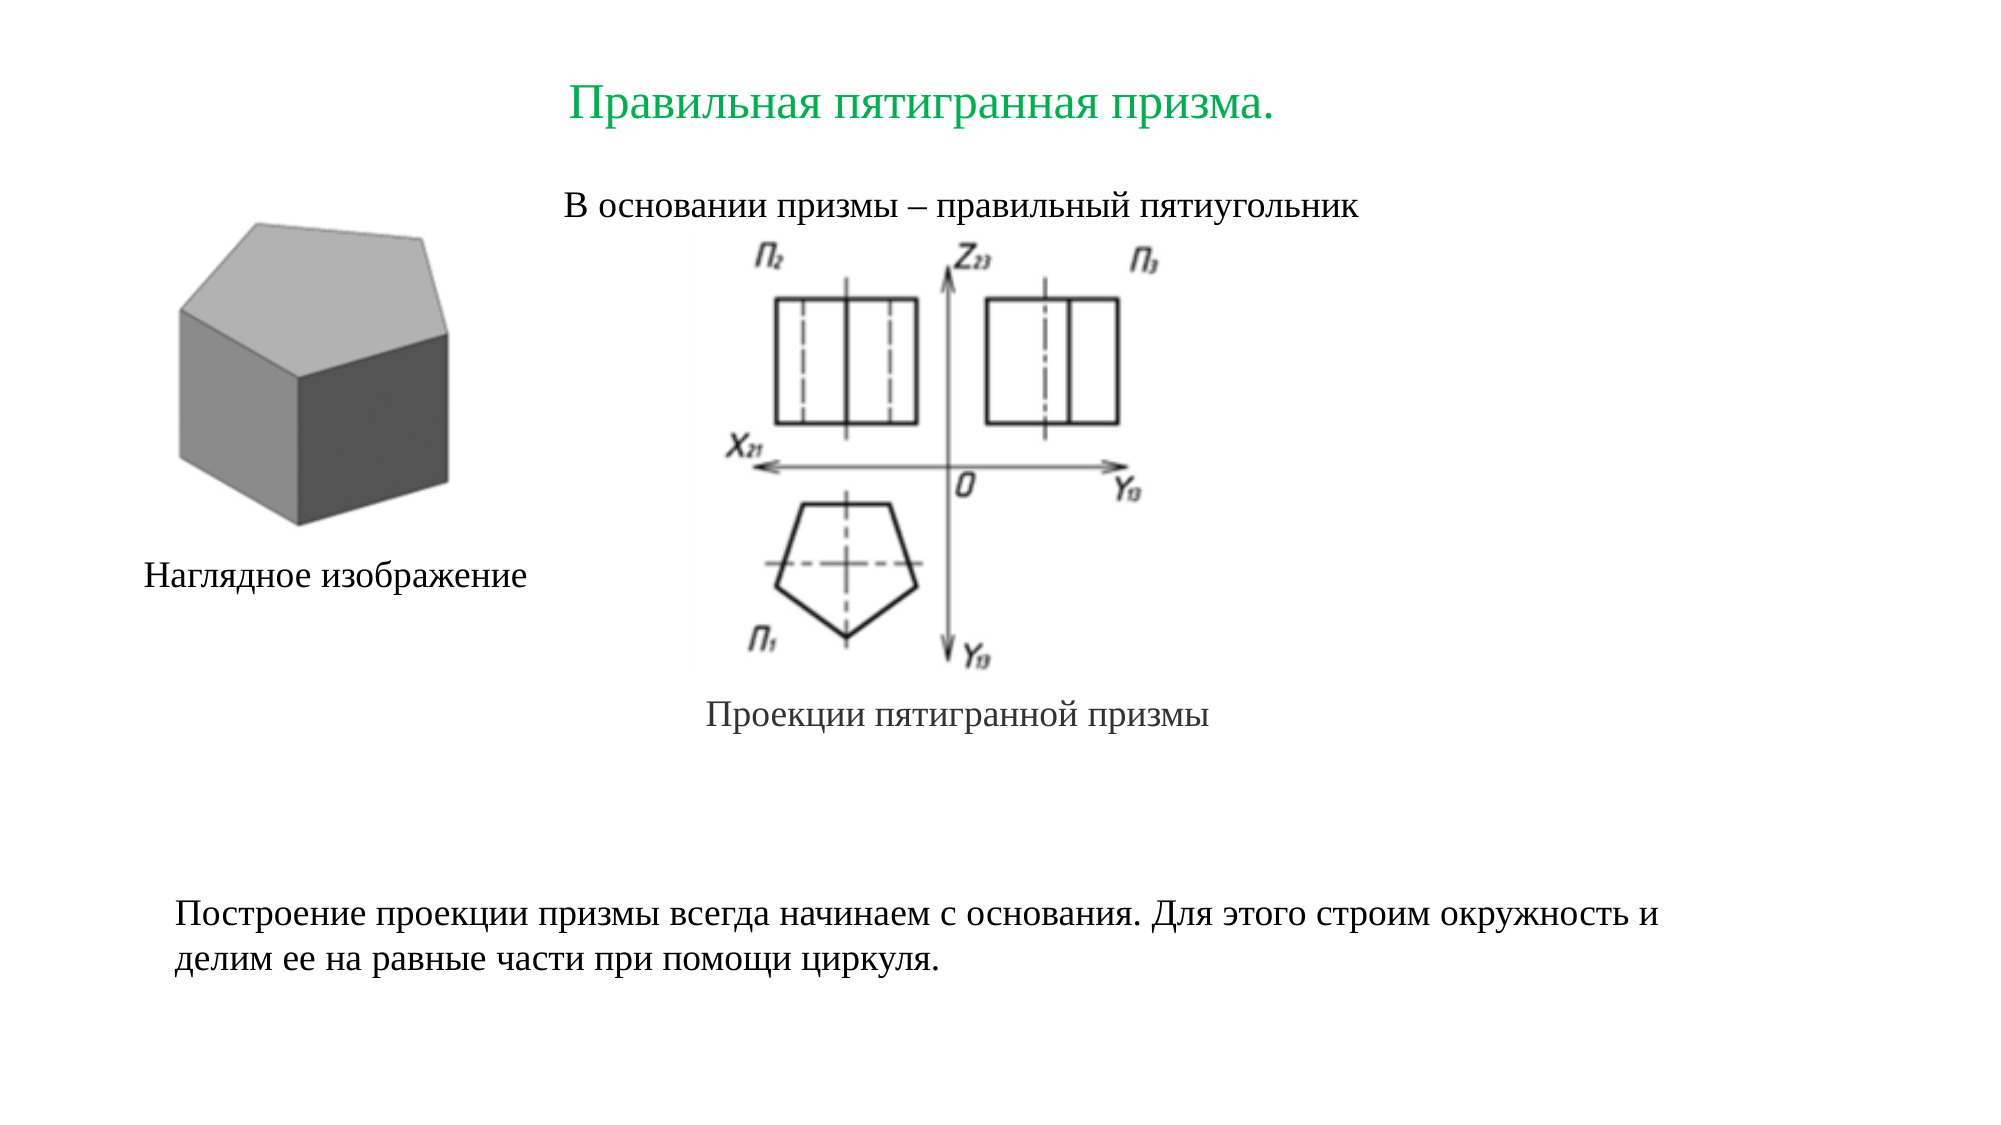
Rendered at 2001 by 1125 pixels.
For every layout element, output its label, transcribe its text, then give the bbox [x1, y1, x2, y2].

text_box В основании призмы – правильный пятиугольник [549, 172, 1375, 233]
text_box Правильная пятигранная призма. [553, 61, 1303, 136]
picture [688, 233, 1181, 678]
text_box Построение проекции призмы всегда начинаем с основания. Для этого строим окружность и делим ее на равные части при помощи циркуля. [160, 880, 1776, 986]
text_box Наглядное изображение [128, 542, 543, 603]
text_box Проекции пятигранной призмы [690, 681, 1226, 741]
picture [160, 203, 465, 534]
